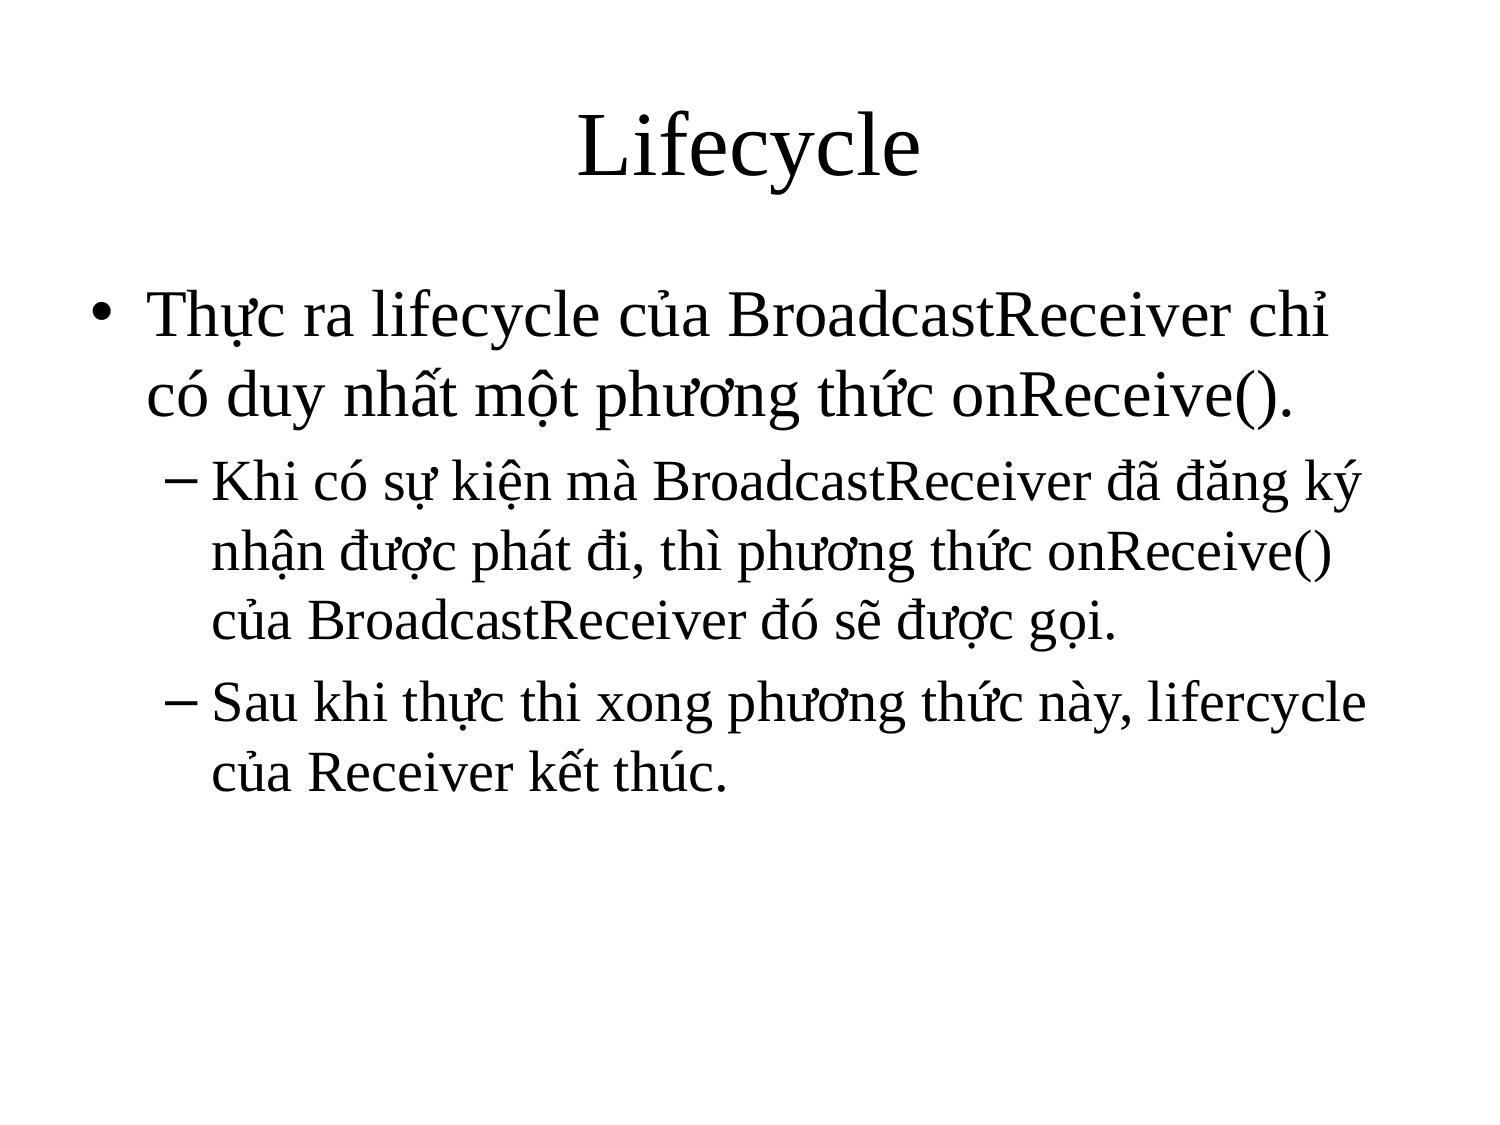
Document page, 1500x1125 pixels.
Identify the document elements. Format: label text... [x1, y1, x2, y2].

title Lifecycle [75, 45, 1425, 233]
list Thực ra lifecycle của BroadcastReceiver chỉ có duy nhất một phương thức onReceive(). Khi có sự kiện mà BroadcastReceiver đã đăng ký nhận được phát đi, thì phương thức onReceive() của BroadcastReceiver đó sẽ được gọi. Sau khi thực thi xong phương thức này, lifercycle của Receiver kết thúc. [75, 262, 1425, 1125]
